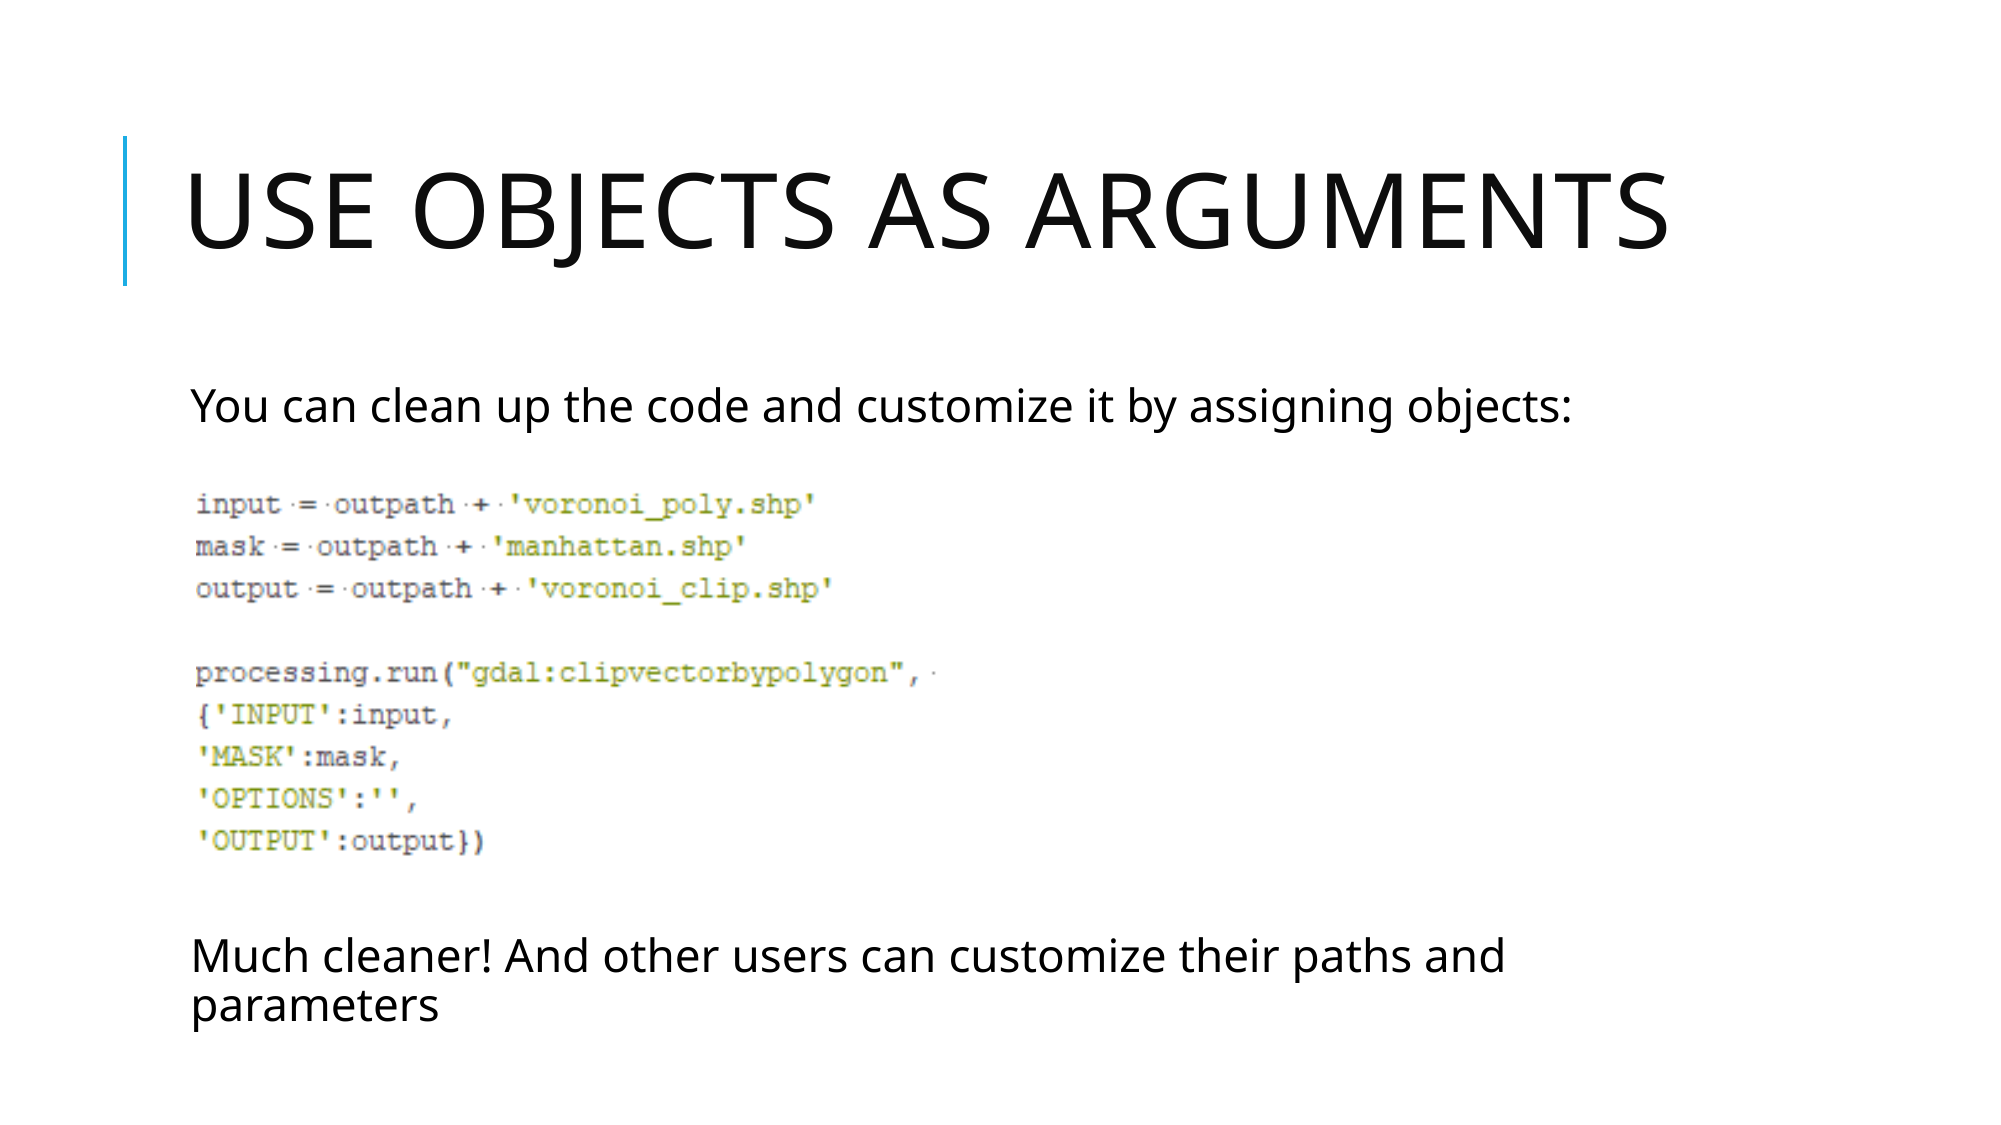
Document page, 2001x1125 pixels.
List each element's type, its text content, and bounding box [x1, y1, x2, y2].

title Use objects as arguments [168, 96, 1763, 342]
picture [196, 477, 949, 884]
list You can clean up the code and customize it by assigning objects: Much cleaner! And other users can customize their paths and parameters [168, 375, 1763, 1035]
